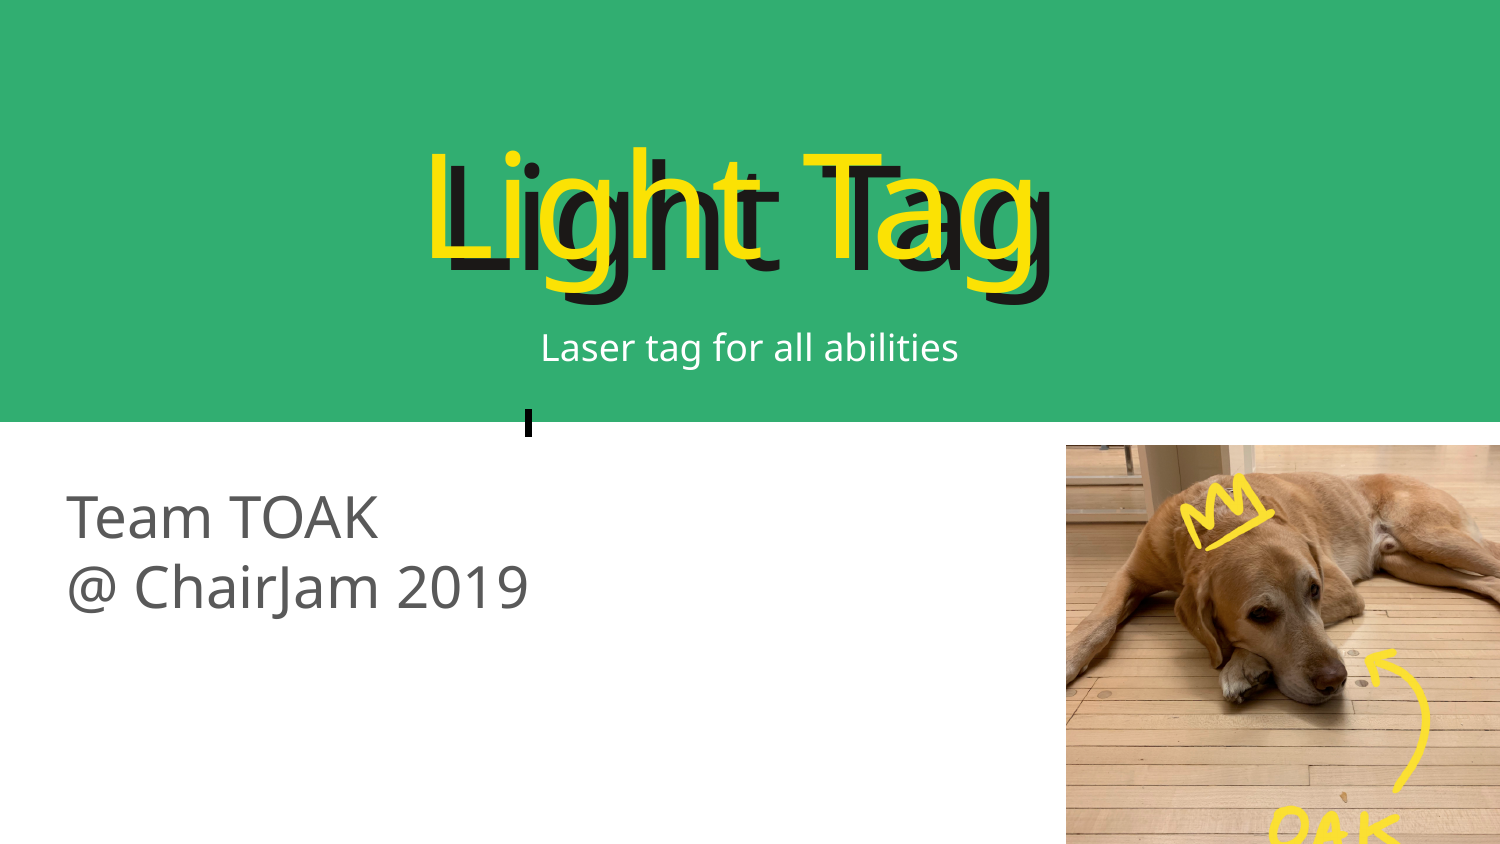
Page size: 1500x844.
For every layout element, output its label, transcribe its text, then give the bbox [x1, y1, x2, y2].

subtitle Team TOAK @ ChairJam 2019 [51, 464, 1060, 595]
text_box [0, 0, 1500, 422]
title Light Tag [293, 137, 1206, 303]
title Light Tag [51, 0, 1449, 315]
picture [1066, 445, 1500, 844]
text_box Laser tag for all abilities [509, 302, 990, 369]
